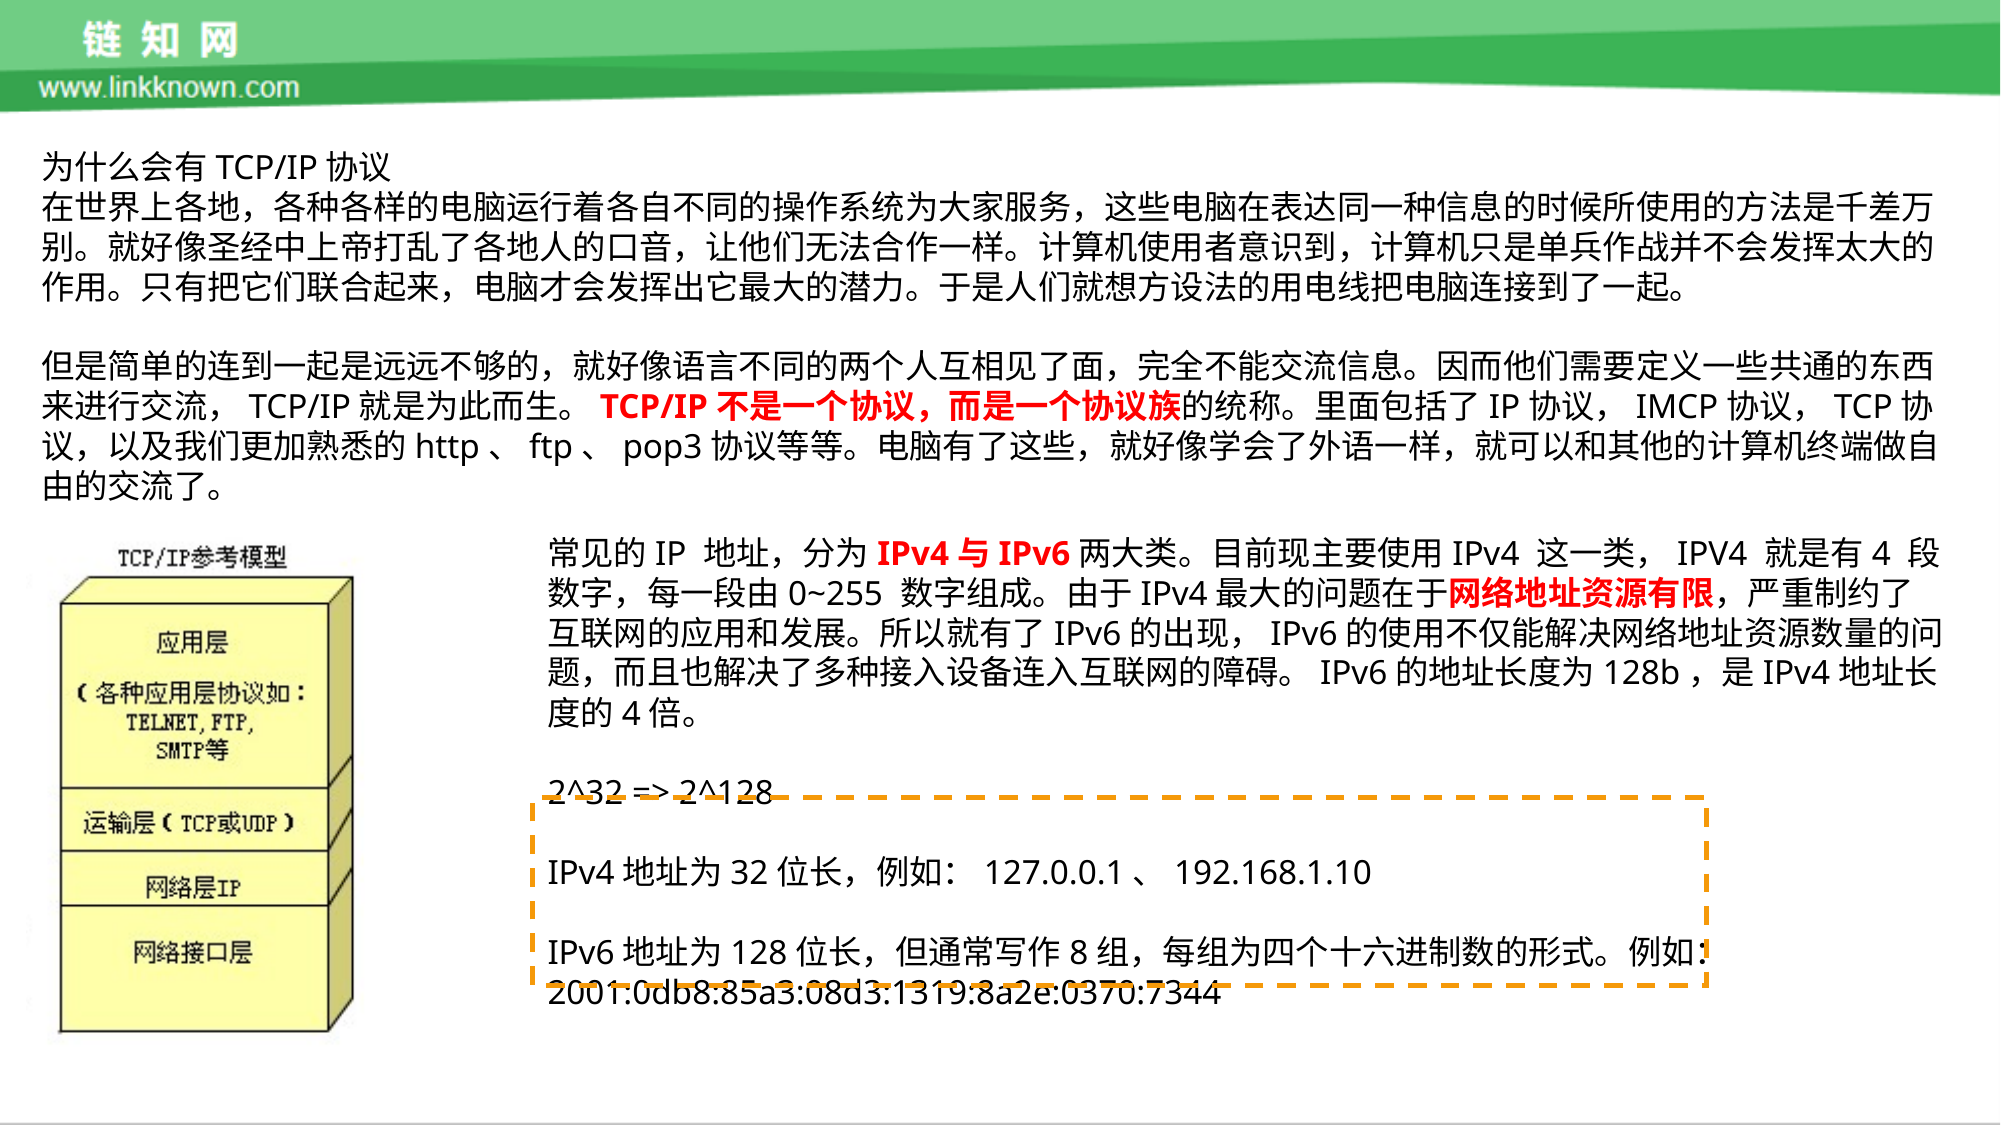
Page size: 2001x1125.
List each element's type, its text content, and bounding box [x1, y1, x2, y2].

text_box 常见的IP 地址，分为IPv4与IPv6两大类。目前现主要使用IPv4 这一类，IPV4 就是有4 段数字，每一段由0~255 数字组成。由于IPv4最大的问题在于网络地址资源有限，严重制约了互联网的应用和发展。所以就有了IPv6的出现，IPv6的使用不仅能解决网络地址资源数量的问题，而且也解决了多种接入设备连入互联网的障碍。IPv6的地址长度为128b，是IPv4地址长度的4倍。 2^32 => 2^128 IPv4地址为32位长，例如：127.0.0.1、192.168.1.10 IPv6地址为128位长，但通常写作8组，每组为四个十六进制数的形式。例如： 2001:0db8:85a3:08d3:1319:8a2e:0370:7344 [532, 524, 1960, 1019]
text_box 为什么会有TCP/IP协议 在世界上各地，各种各样的电脑运行着各自不同的操作系统为大家服务，这些电脑在表达同一种信息的时候所使用的方法是千差万别。就好像圣经中上帝打乱了各地人的口音，让他们无法合作一样。计算机使用者意识到，计算机只是单兵作战并不会发挥太大的作用。只有把它们联合起来，电脑才会发挥出它最大的潜力。于是人们就想方设法的用电线把电脑连接到了一起。 但是简单的连到一起是远远不够的，就好像语言不同的两个人互相见了面，完全不能交流信息。因而他们需要定义一些共通的东西来进行交流，TCP/IP就是为此而生。TCP/IP不是一个协议，而是一个协议族的统称。里面包括了IP协议，IMCP协议，TCP协议，以及我们更加熟悉的http、ftp、pop3协议等等。电脑有了这些，就好像学会了外语一样，就可以和其他的计算机终端做自由的交流了。 [26, 138, 1974, 513]
picture [0, 0, 2001, 1125]
text_box [532, 797, 1708, 986]
